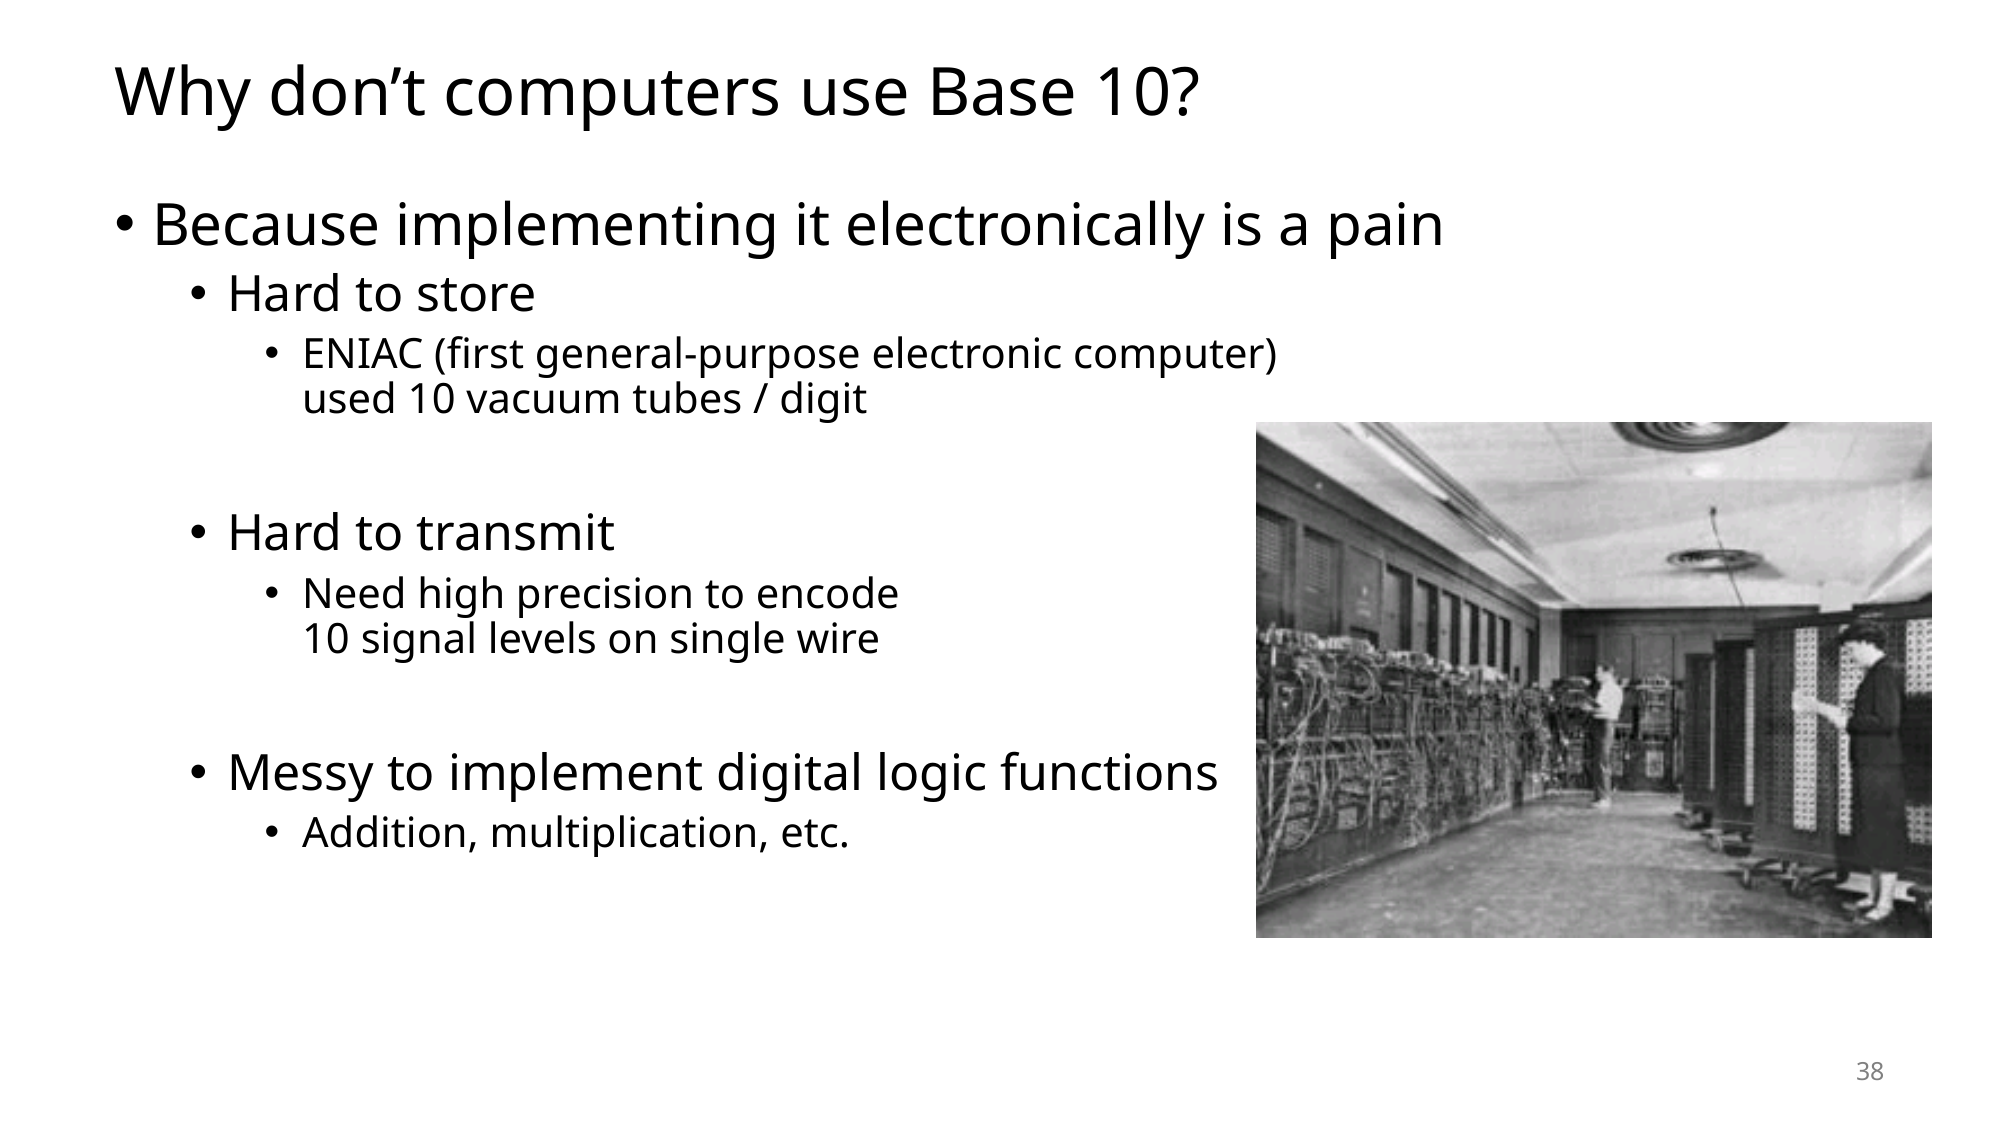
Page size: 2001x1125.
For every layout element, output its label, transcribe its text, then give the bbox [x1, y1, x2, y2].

picture [1256, 422, 1932, 938]
slide_number 38 [1749, 1042, 1900, 1103]
title Why don’t computers use Base 10? [99, 37, 1900, 150]
list Because implementing it electronically is a pain Hard to store ENIAC (first general-purpose electronic computer) used 10 vacuum tubes / digit Hard to transmit Need high precision to encode 10 signal levels on single wire Messy to implement digital logic functions Addition, multiplication, etc. [99, 187, 1469, 1013]
